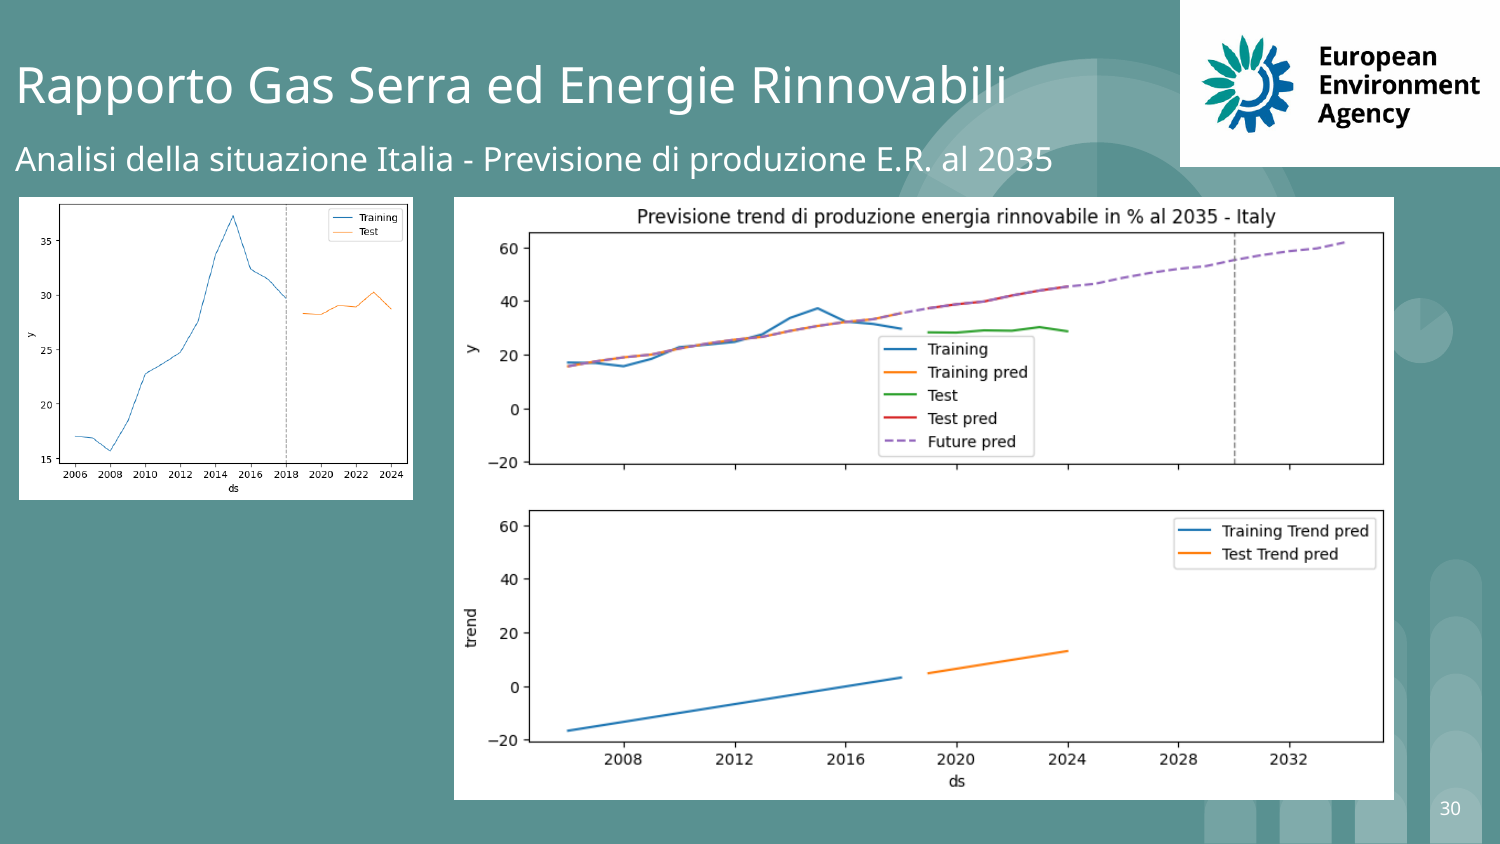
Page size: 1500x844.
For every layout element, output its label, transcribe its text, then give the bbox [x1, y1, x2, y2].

picture [454, 197, 1394, 800]
title Rapporto Gas Serra ed Energie Rinnovabili [0, 31, 1174, 135]
text_box Analisi della situazione Italia - Previsione di produzione E.R. al 2035 [0, 122, 1158, 167]
picture [18, 197, 413, 500]
picture [1179, 0, 1500, 167]
slide_number ‹#› [1386, 777, 1477, 842]
